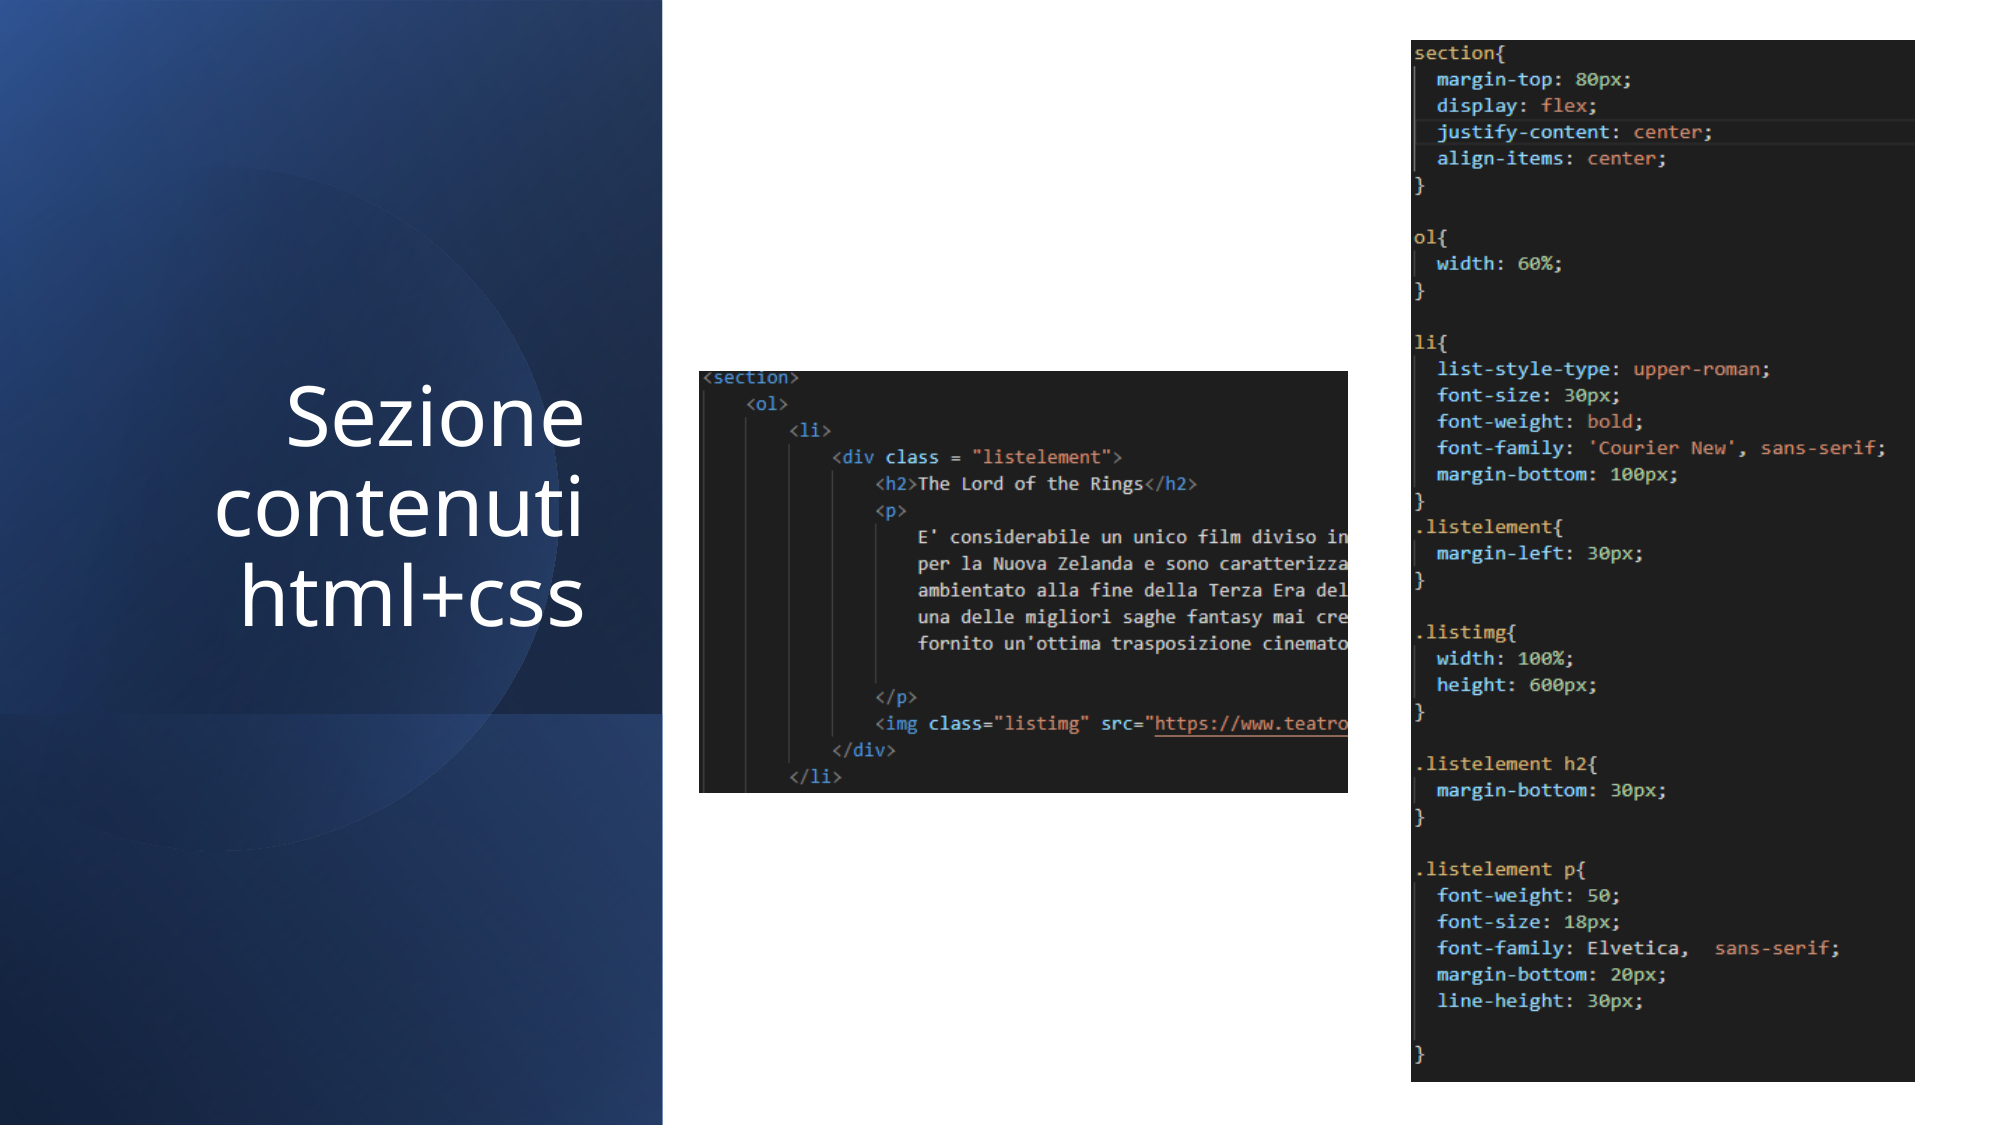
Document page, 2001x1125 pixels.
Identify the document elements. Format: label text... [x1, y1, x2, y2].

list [699, 371, 1349, 793]
text_box [0, 0, 663, 1124]
text_box [663, 0, 2000, 1125]
picture [1411, 40, 1915, 1082]
title Sezione contenuti html+css [76, 96, 602, 652]
